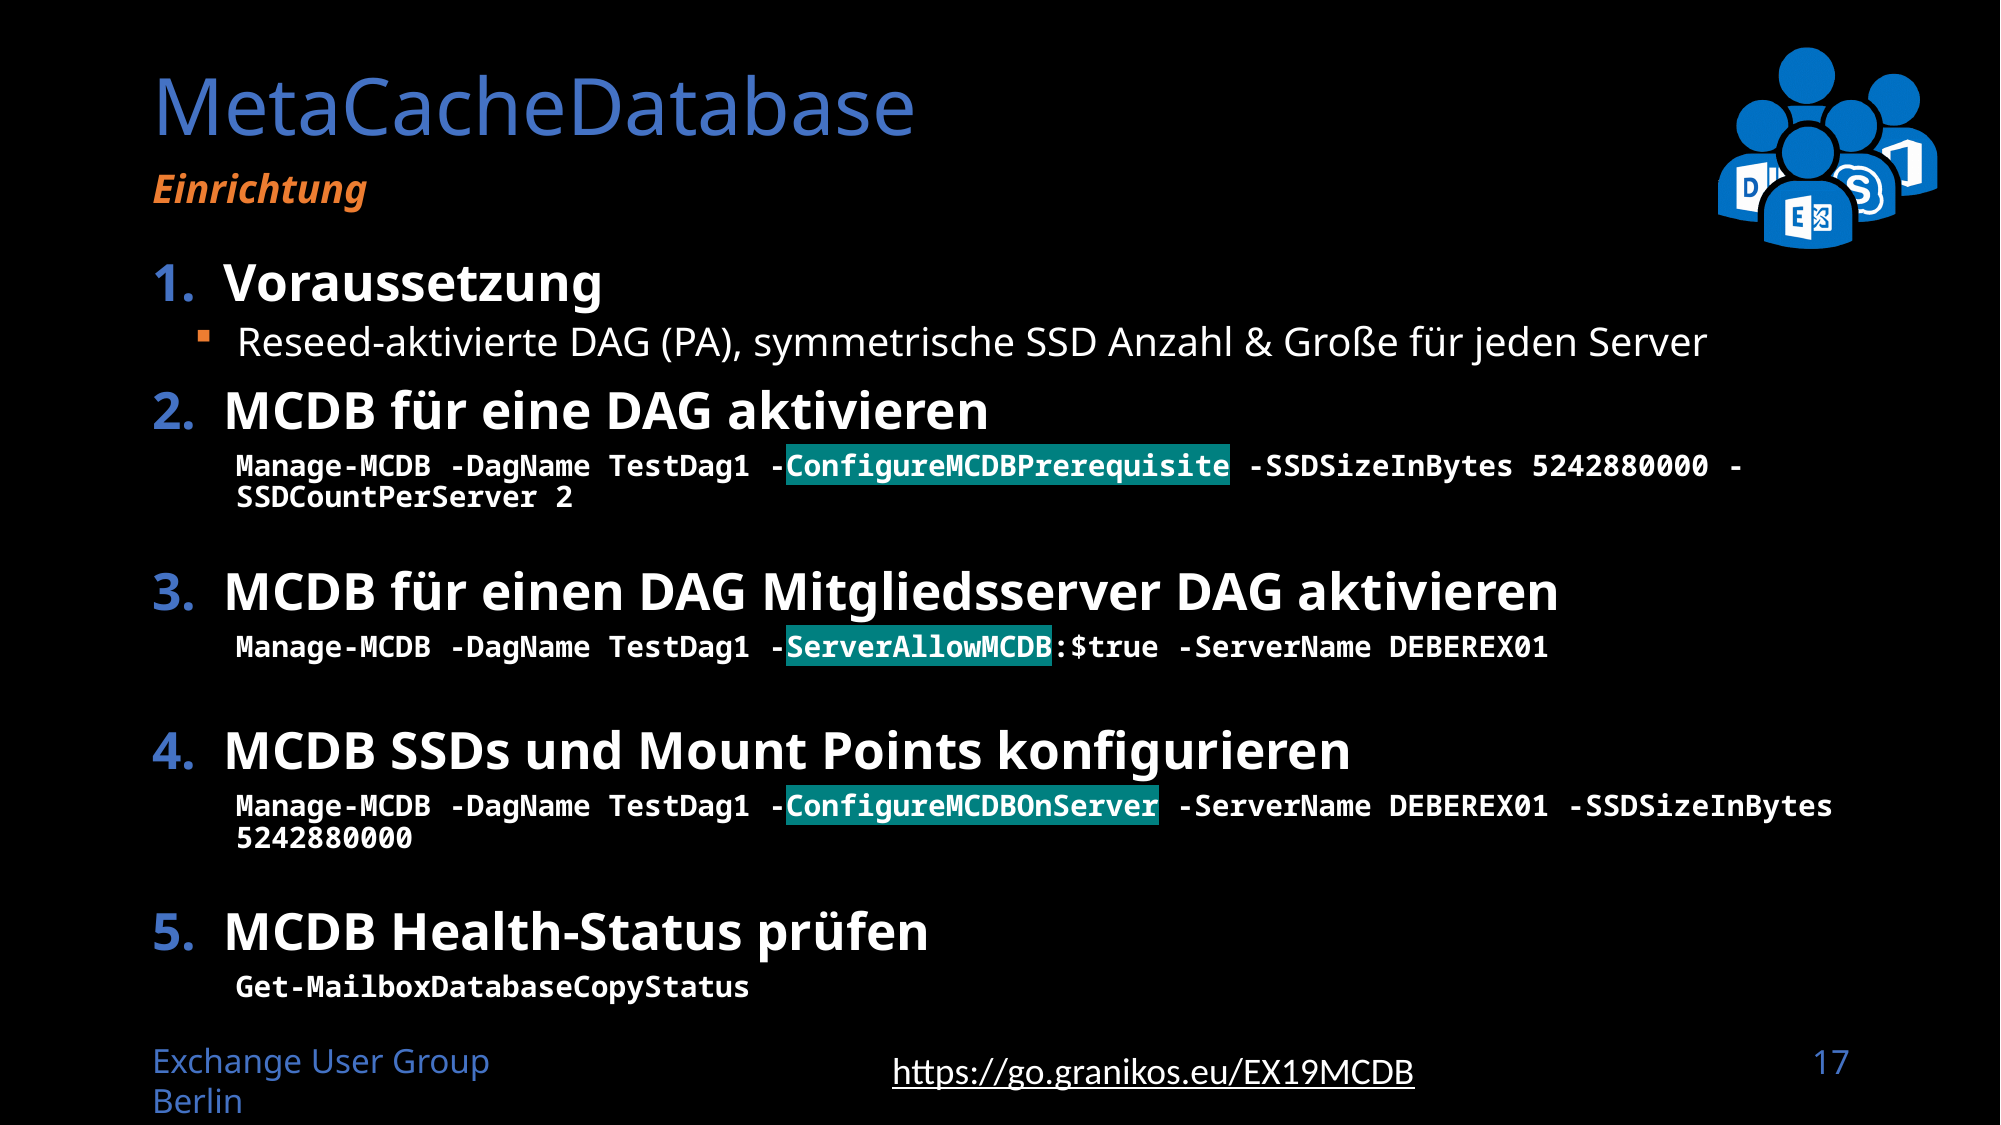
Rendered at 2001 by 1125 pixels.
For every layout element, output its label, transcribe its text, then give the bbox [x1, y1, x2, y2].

list Einrichtung [137, 162, 1584, 224]
picture [1718, 38, 1938, 249]
list Voraussetzung Reseed-aktivierte DAG (PA), symmetrische SSD Anzahl & Große für jeden Server MCDB für eine DAG aktivieren Manage-MCDB -DagName TestDag1 -ConfigureMCDBPrerequisite -SSDSizeInBytes 5242880000 -SSDCountPerServer 2 MCDB für einen DAG Mitgliedsserver DAG aktivieren Manage-MCDB -DagName TestDag1 -ServerAllowMCDB:$true -ServerName DEBEREX01 MCDB SSDs und Mount Points konfigurieren Manage-MCDB -DagName TestDag1 -ConfigureMCDBOnServer -ServerName DEBEREX01 -SSDSizeInBytes 5242880000 MCDB Health-Status prüfen Get-MailboxDatabaseCopyStatus [137, 249, 1947, 1014]
title MetaCacheDatabase [137, 59, 1666, 161]
text_box https://go.granikos.eu/EX19MCDB [877, 1039, 1439, 1099]
